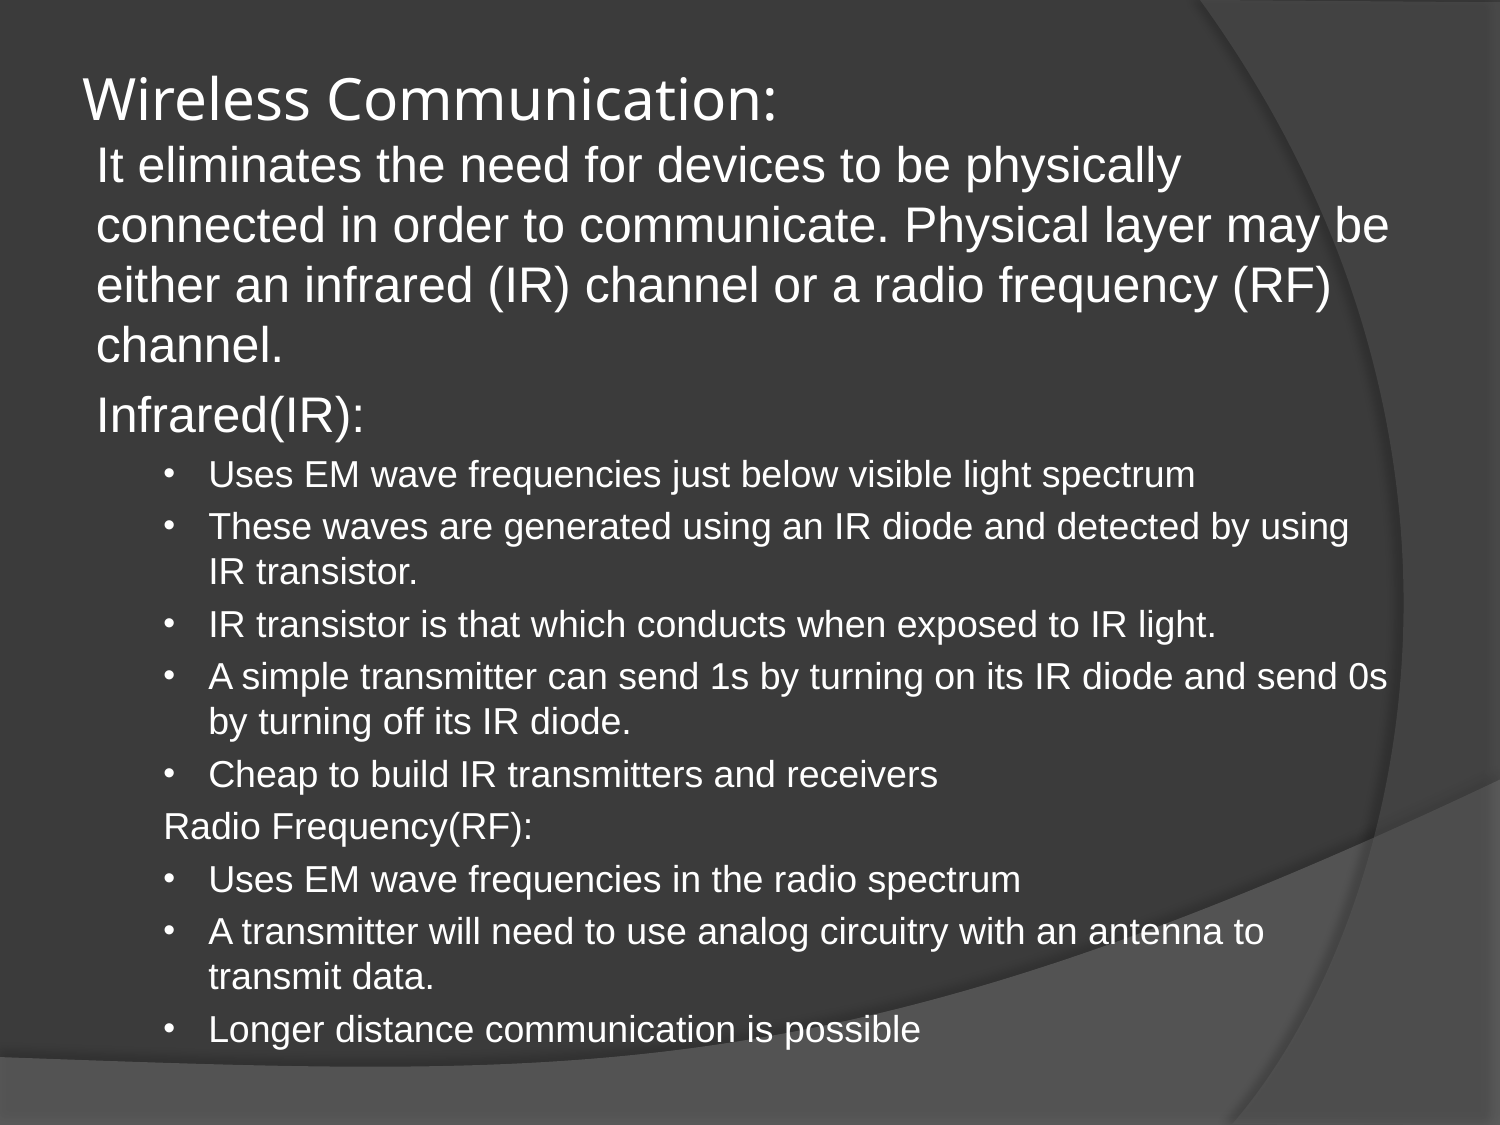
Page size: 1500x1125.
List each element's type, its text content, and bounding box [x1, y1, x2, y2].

title Wireless Communication: [75, 45, 1300, 125]
list It eliminates the need for devices to be physically connected in order to communicate. Physical layer may be either an infrared (IR) channel or a radio frequency (RF) channel. Infrared(IR): Uses EM wave frequencies just below visible light spectrum These waves are generated using an IR diode and detected by using IR transistor. IR transistor is that which conducts when exposed to IR light. A simple transmitter can send 1s by turning on its IR diode and send 0s by turning off its IR diode. Cheap to build IR transmitters and receivers Radio Frequency(RF): Uses EM wave frequencies in the radio spectrum A transmitter will need to use analog circuitry with an antenna to transmit data. Longer distance communication is possible [75, 125, 1413, 1075]
